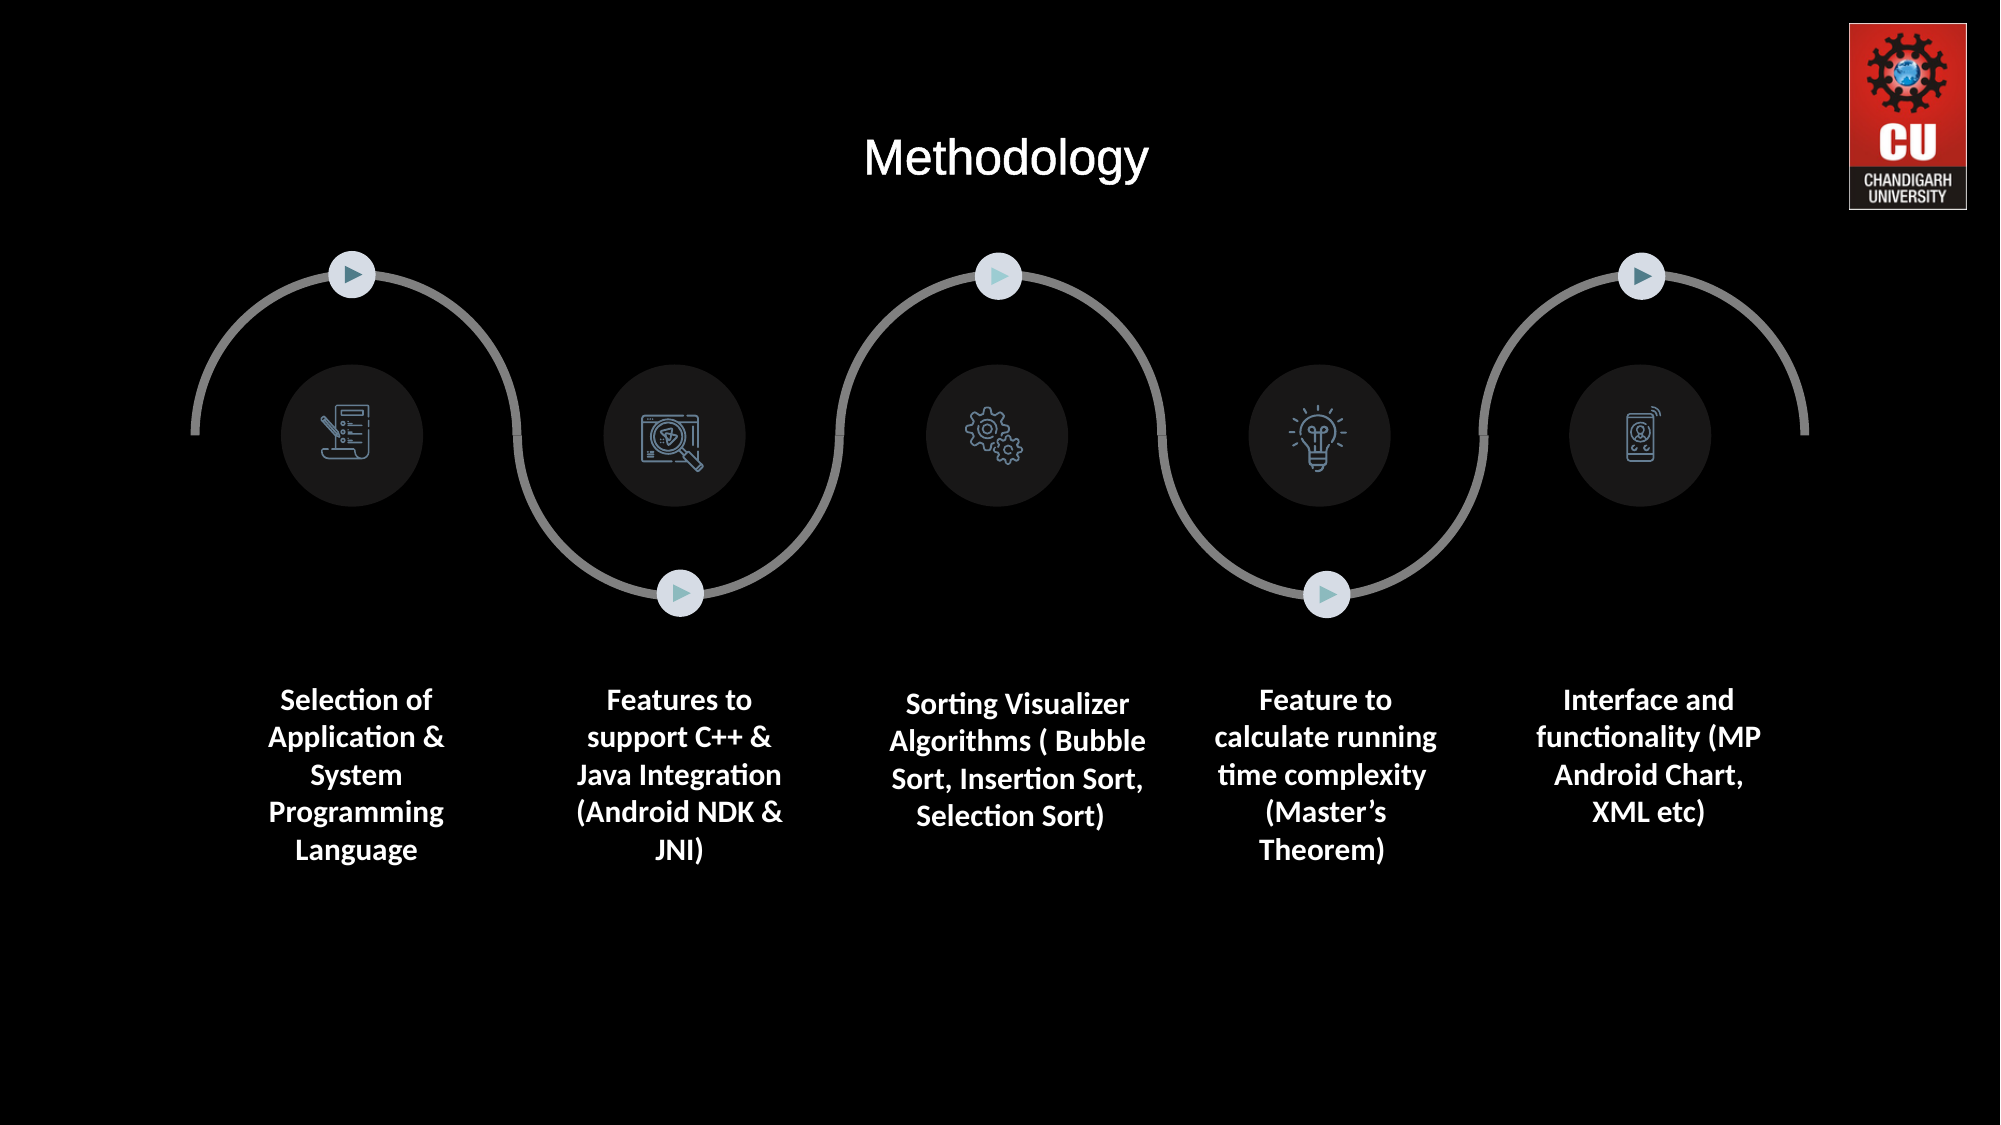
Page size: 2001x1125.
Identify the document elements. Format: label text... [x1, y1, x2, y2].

text_box [513, 435, 656, 600]
text_box Sorting Visualizer Algorithms ( Bubble Sort, Insertion Sort, Selection Sort) [869, 675, 1167, 841]
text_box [641, 414, 704, 473]
text_box Methodology [513, 116, 1513, 192]
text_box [1626, 406, 1662, 462]
text_box Selection of Application & System Programming Language [223, 671, 490, 874]
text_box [1618, 252, 1666, 300]
text_box Features to support C++ & Java Integration (Android NDK & JNI) [546, 671, 814, 874]
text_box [328, 250, 376, 299]
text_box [656, 569, 704, 617]
text_box [190, 272, 328, 436]
text_box [835, 272, 974, 436]
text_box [974, 252, 1023, 300]
text_box [926, 364, 1069, 507]
text_box Feature to calculate running time complexity (Master’s Theorem) [1192, 671, 1460, 874]
picture [1849, 23, 1967, 210]
text_box [1351, 435, 1489, 599]
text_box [319, 404, 370, 460]
text_box [1248, 364, 1391, 507]
text_box Interface and functionality (MP Android Chart, XML etc) [1515, 671, 1783, 837]
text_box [1303, 570, 1351, 619]
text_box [1288, 404, 1347, 473]
text_box [280, 364, 424, 507]
text_box [1569, 364, 1712, 507]
text_box [1157, 435, 1303, 600]
text_box [704, 435, 844, 599]
text_box [1666, 271, 1810, 436]
text_box [376, 271, 522, 436]
text_box [603, 364, 746, 507]
text_box [1478, 271, 1618, 436]
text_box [965, 406, 1023, 465]
text_box [1023, 271, 1167, 435]
